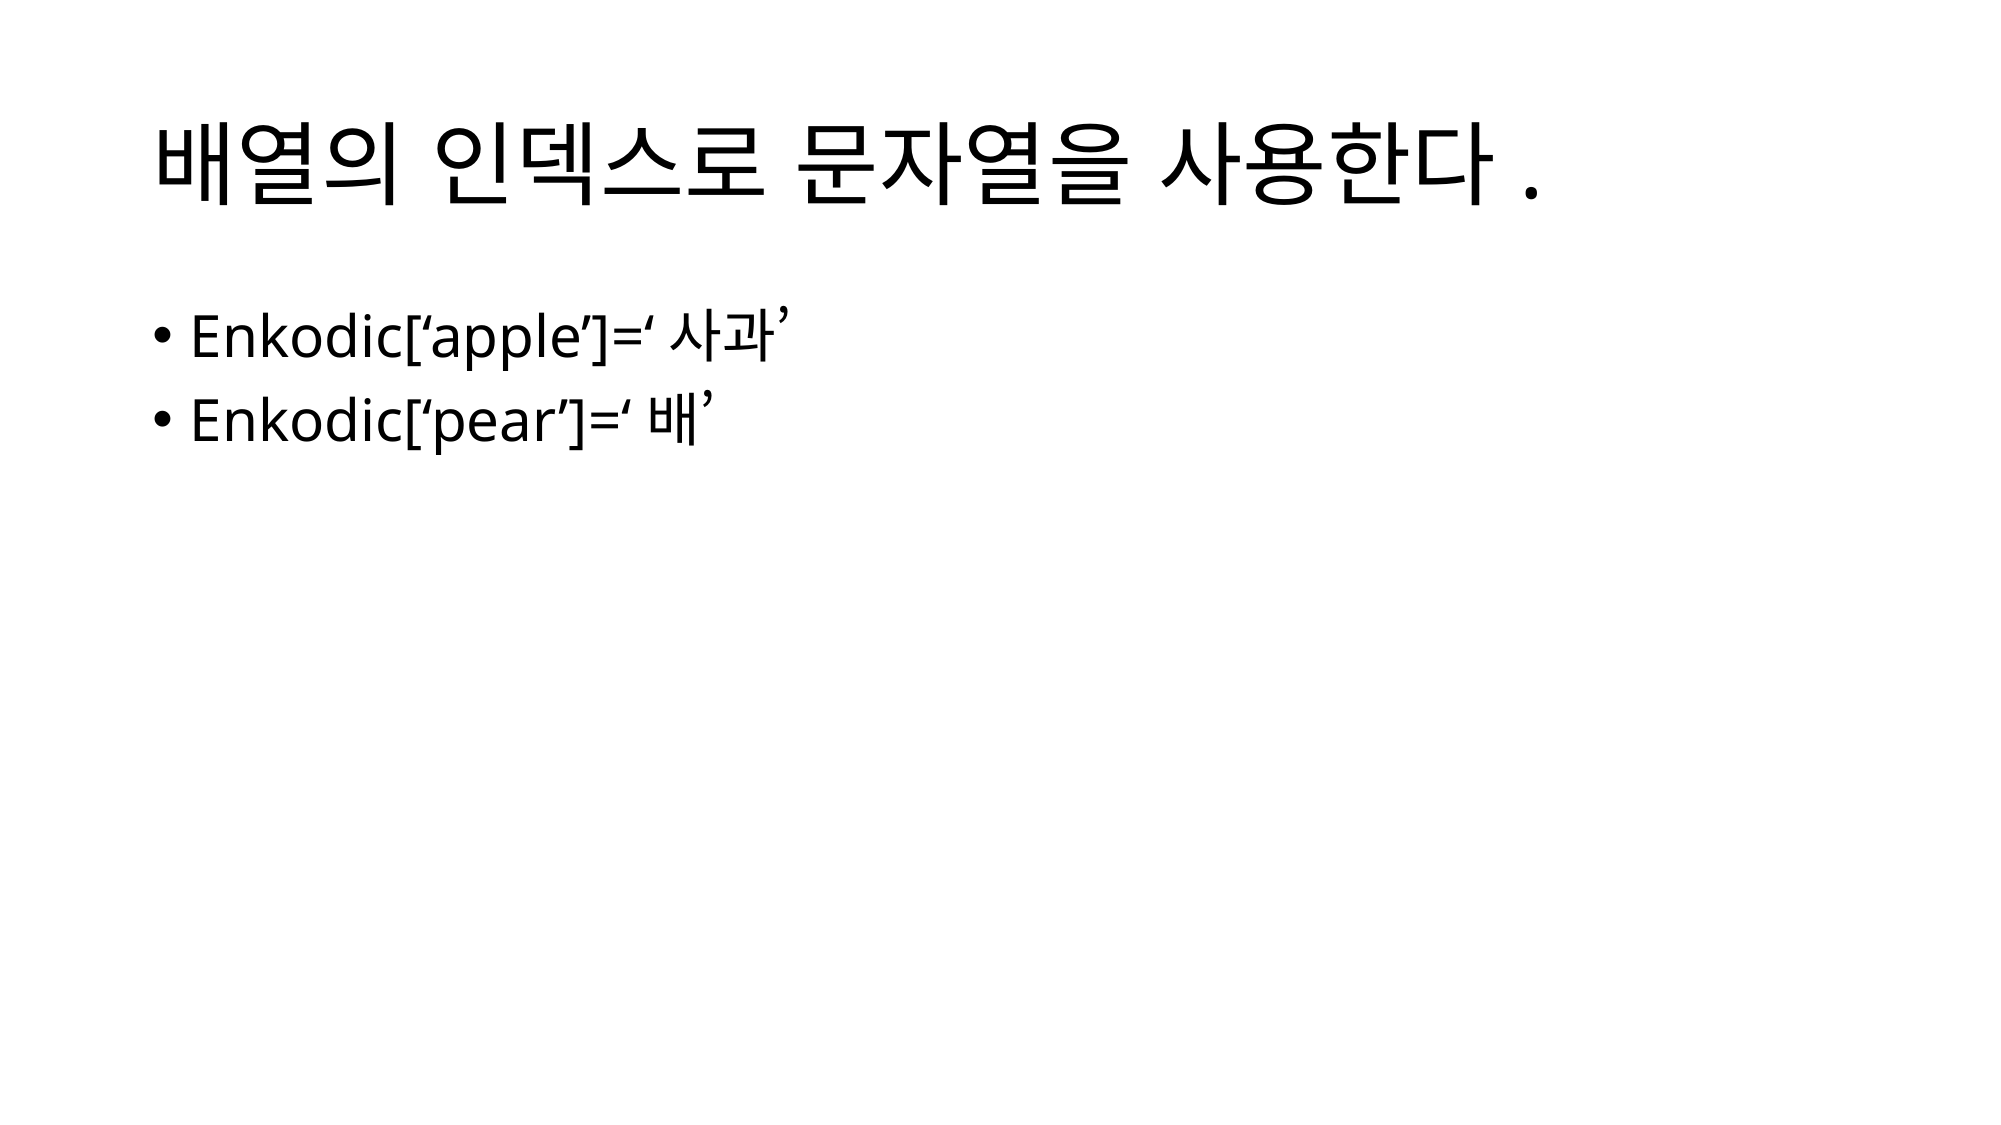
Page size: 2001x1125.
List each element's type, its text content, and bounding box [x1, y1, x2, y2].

title 배열의 인덱스로 문자열을 사용한다. [137, 59, 1863, 278]
list Enkodic[‘apple’]=‘사과’ Enkodic[‘pear’]=‘배’ [137, 299, 1863, 1014]
